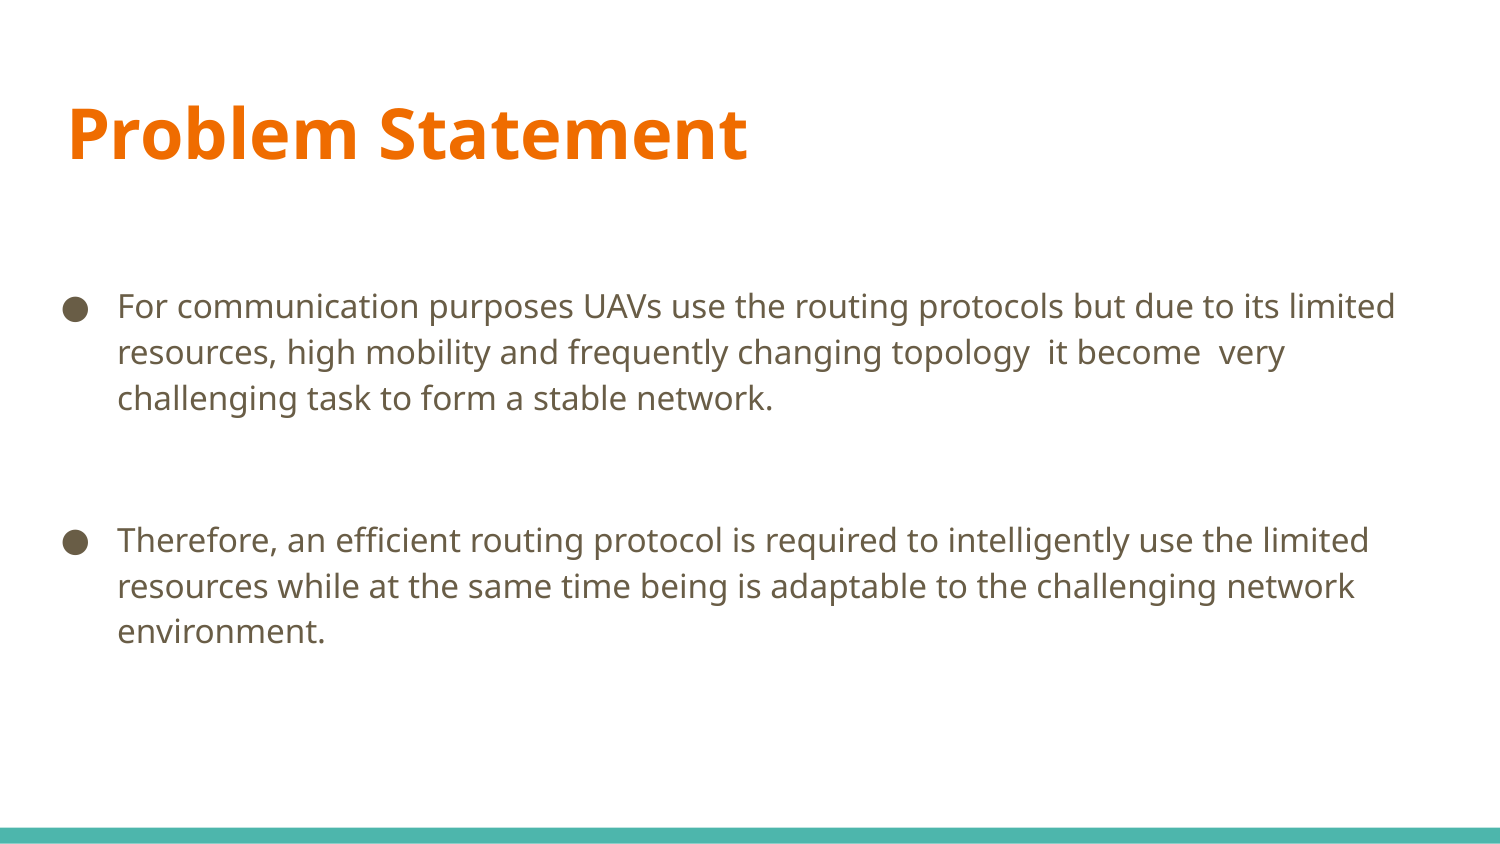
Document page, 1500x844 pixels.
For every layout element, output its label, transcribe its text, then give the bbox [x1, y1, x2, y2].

title Problem Statement [51, 72, 1449, 189]
list For communication purposes UAVs use the routing protocols but due to its limited resources, high mobility and frequently changing topology it become very challenging task to form a stable network. Therefore, an efficient routing protocol is required to intelligently use the limited resources while at the same time being is adaptable to the challenging network environment. [27, 264, 1458, 750]
